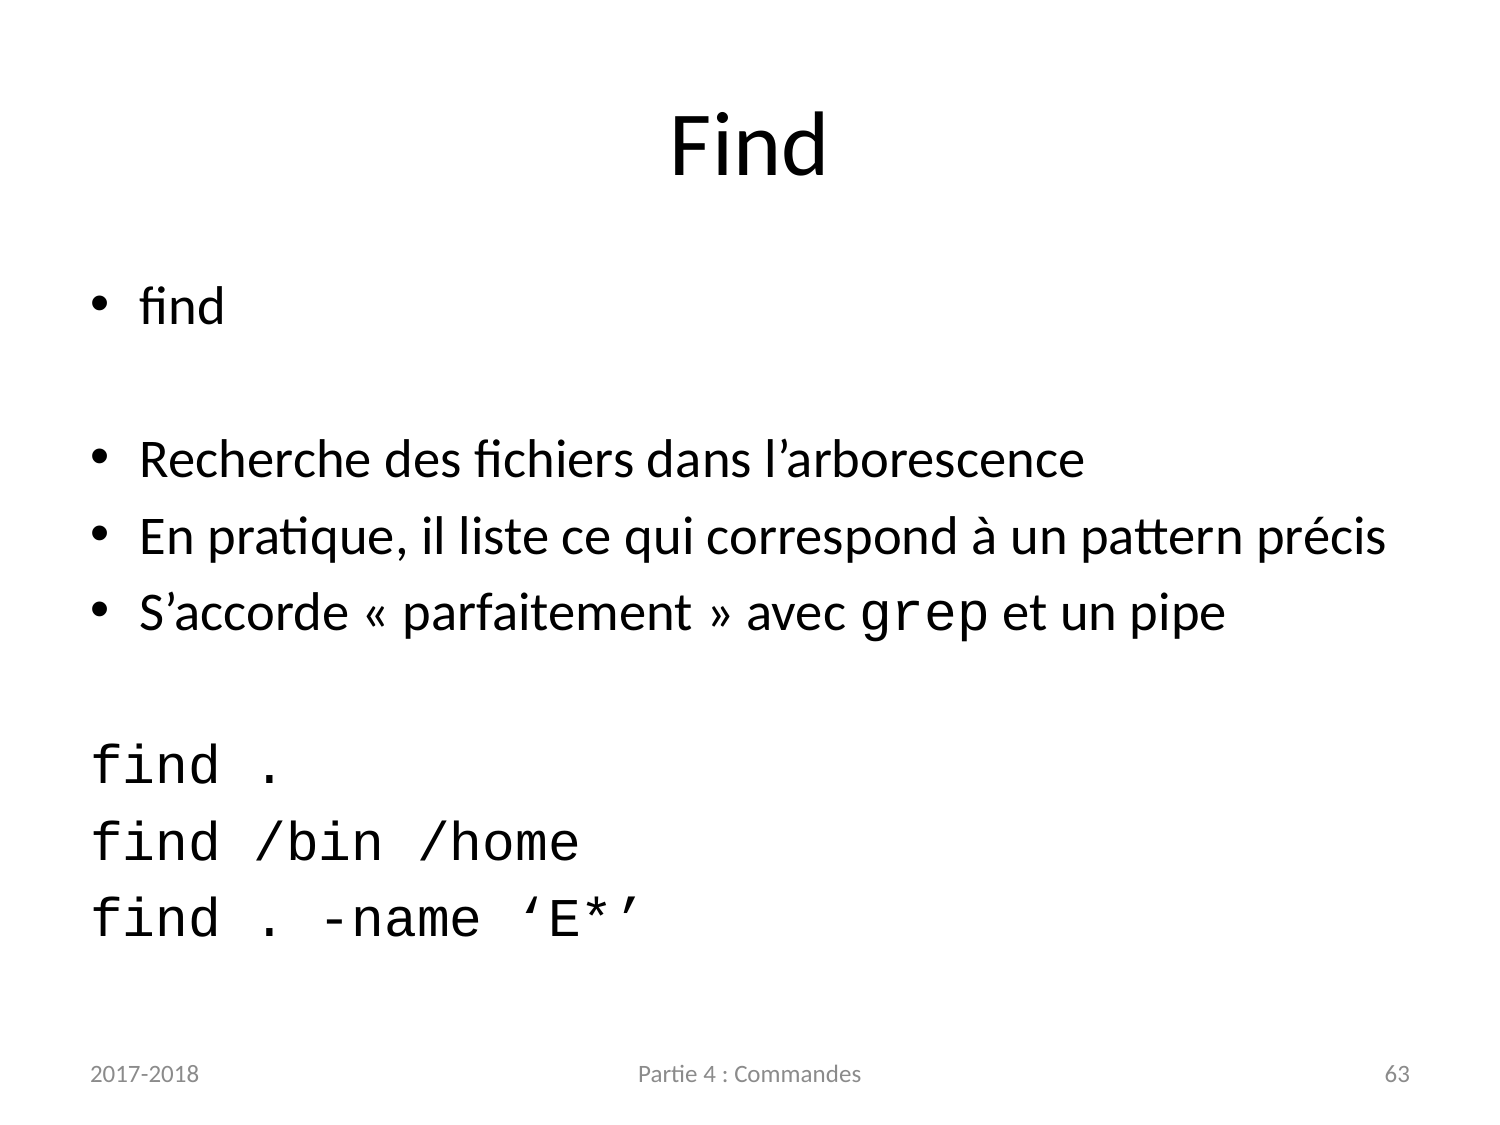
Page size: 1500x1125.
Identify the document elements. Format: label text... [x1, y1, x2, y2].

title Find [75, 45, 1425, 233]
list find Recherche des fichiers dans l’arborescence En pratique, il liste ce qui correspond à un pattern précis S’accorde « parfaitement » avec grep et un pipe find . find /bin /home find . -name ‘E*’ [75, 262, 1425, 1005]
slide_number 63 [1074, 1042, 1425, 1103]
slide_number 2017-2018 [75, 1042, 425, 1103]
footer Partie 4 : Commandes [512, 1042, 988, 1103]
